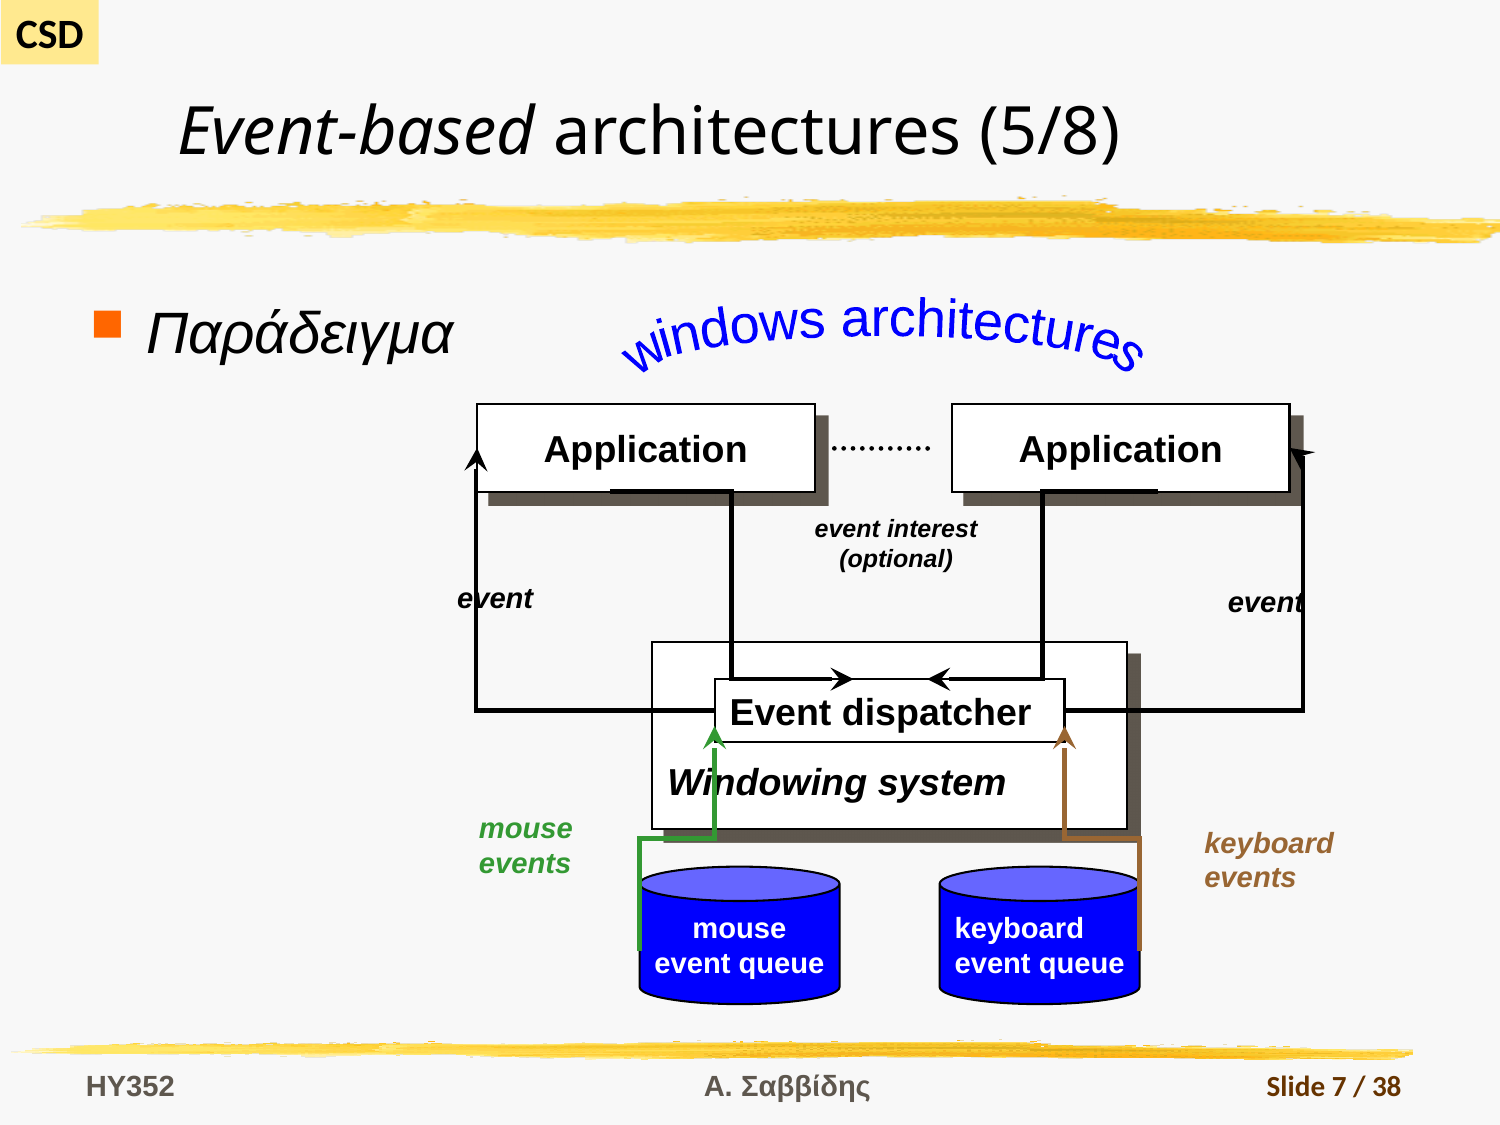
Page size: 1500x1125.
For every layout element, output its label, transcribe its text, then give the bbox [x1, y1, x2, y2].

text_box Application [477, 404, 815, 461]
text_box Application [952, 404, 1290, 468]
footer Α. Σαββίδης [549, 1034, 1025, 1110]
picture [11, 1037, 70, 1064]
text_box keyboard events [1189, 816, 1350, 902]
text_box Windowing system [720, 742, 1059, 830]
text_box keyboard event queue [939, 866, 1140, 1005]
text_box mouse event queue [639, 866, 840, 1005]
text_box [948, 469, 1059, 702]
slide_number Slide 28 / 38 [720, 866, 840, 901]
text_box Windowing system [831, 641, 943, 679]
picture [21, 190, 1500, 254]
title Event-based architectures (5/8) [162, 24, 1500, 175]
text_box event [441, 572, 471, 623]
text_box event [1295, 576, 1320, 627]
slide_number Slide 7 / 38 [1104, 1034, 1417, 1110]
slide_number HY352 [939, 866, 1059, 901]
list Παράδειγμα [75, 287, 488, 388]
text_box Windowing system [1065, 717, 1128, 724]
picture [1025, 1037, 1104, 1064]
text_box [1064, 725, 1140, 952]
picture [400, 1037, 549, 1064]
text_box mouse events [463, 802, 589, 888]
text_box Event dispatcher [714, 679, 1065, 742]
text_box event interest (optional) [831, 505, 943, 581]
text_box Windowing system [652, 717, 714, 725]
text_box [476, 447, 715, 711]
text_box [719, 463, 826, 708]
slide_number HY352 [70, 1034, 400, 1110]
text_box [639, 725, 715, 952]
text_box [1064, 447, 1290, 711]
